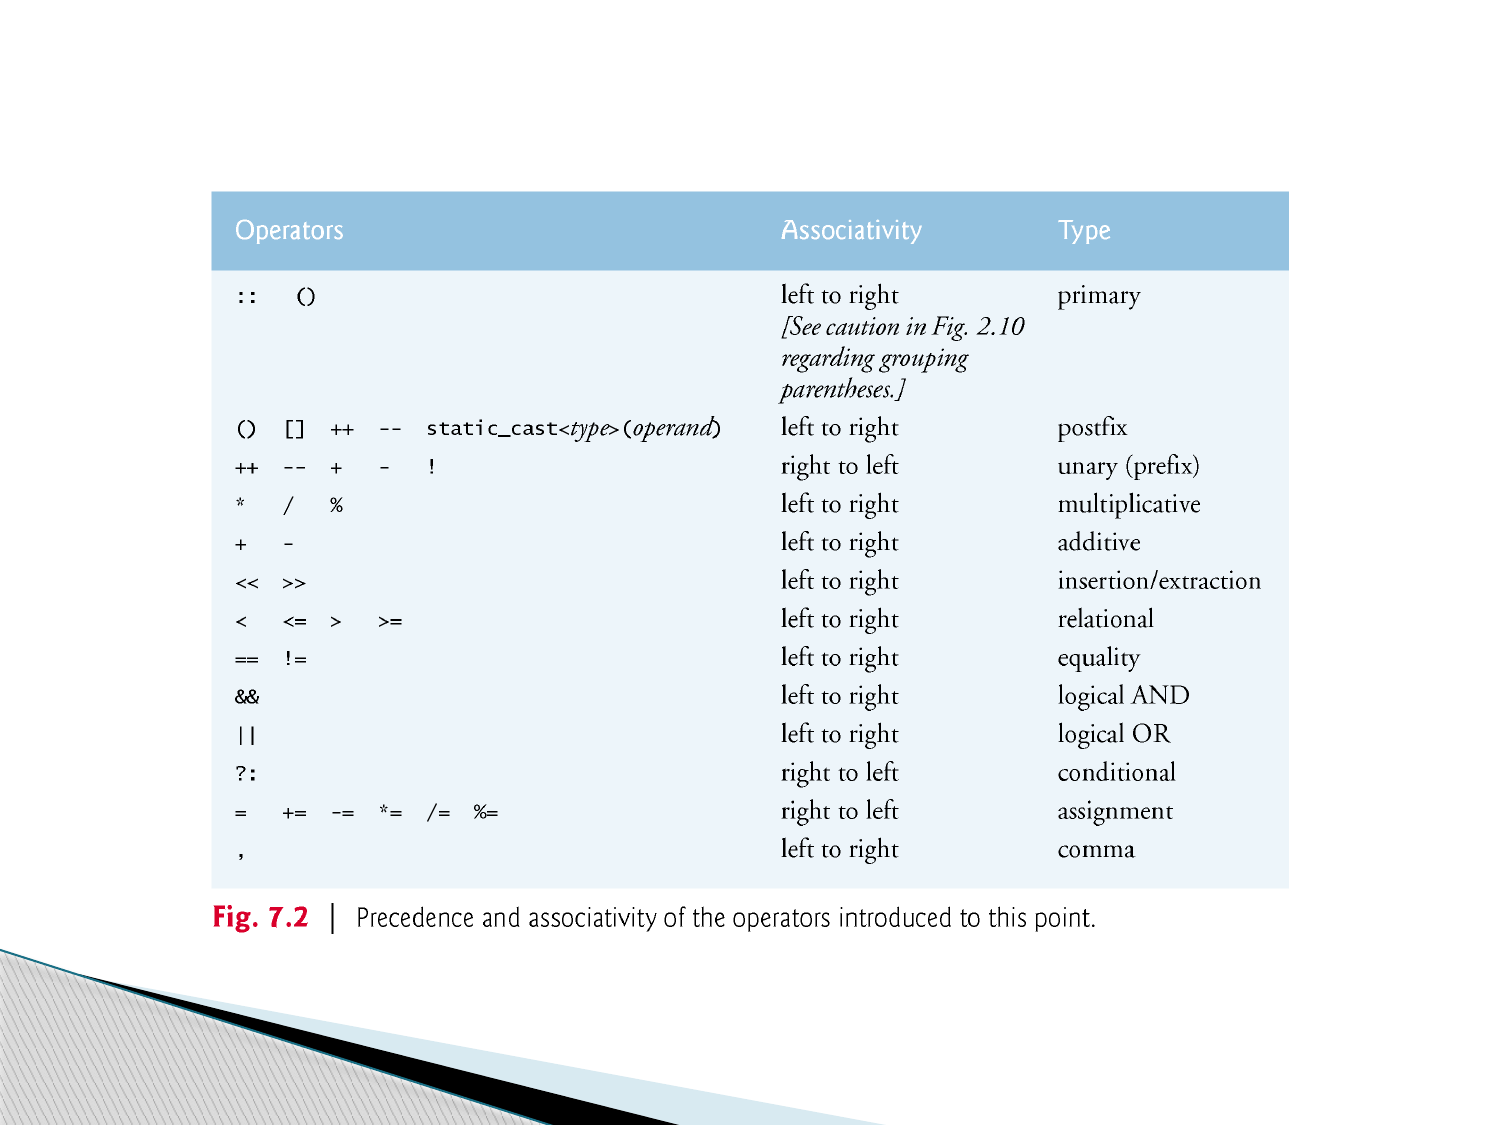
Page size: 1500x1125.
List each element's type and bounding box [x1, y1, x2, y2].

picture [160, 140, 1340, 985]
